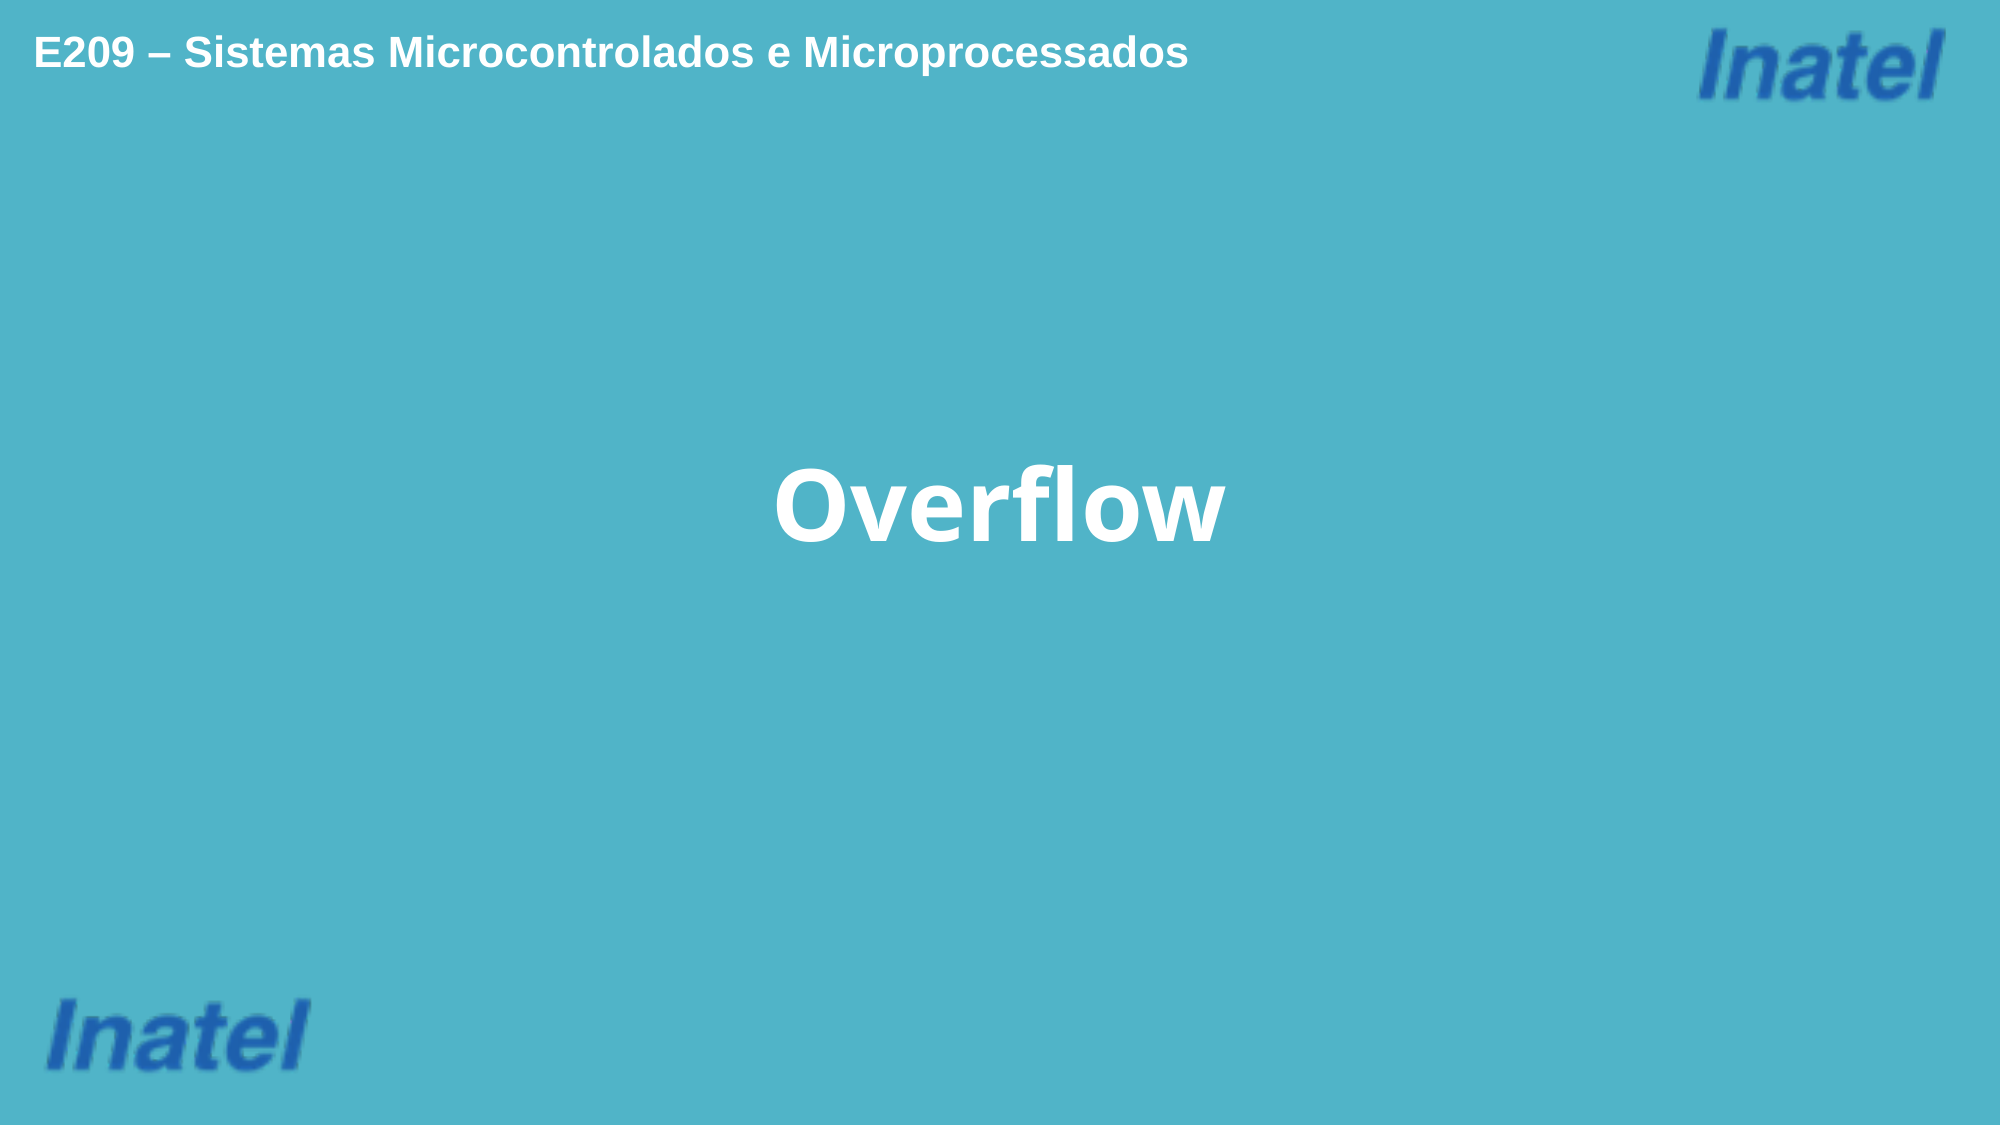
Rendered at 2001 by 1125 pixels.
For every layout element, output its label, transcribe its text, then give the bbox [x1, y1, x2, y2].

text_box Overflow [360, 433, 1637, 569]
text_box E209 – Sistemas Microcontrolados e Microprocessados [18, 15, 1381, 84]
picture [35, 983, 321, 1090]
picture [1689, 14, 1955, 118]
